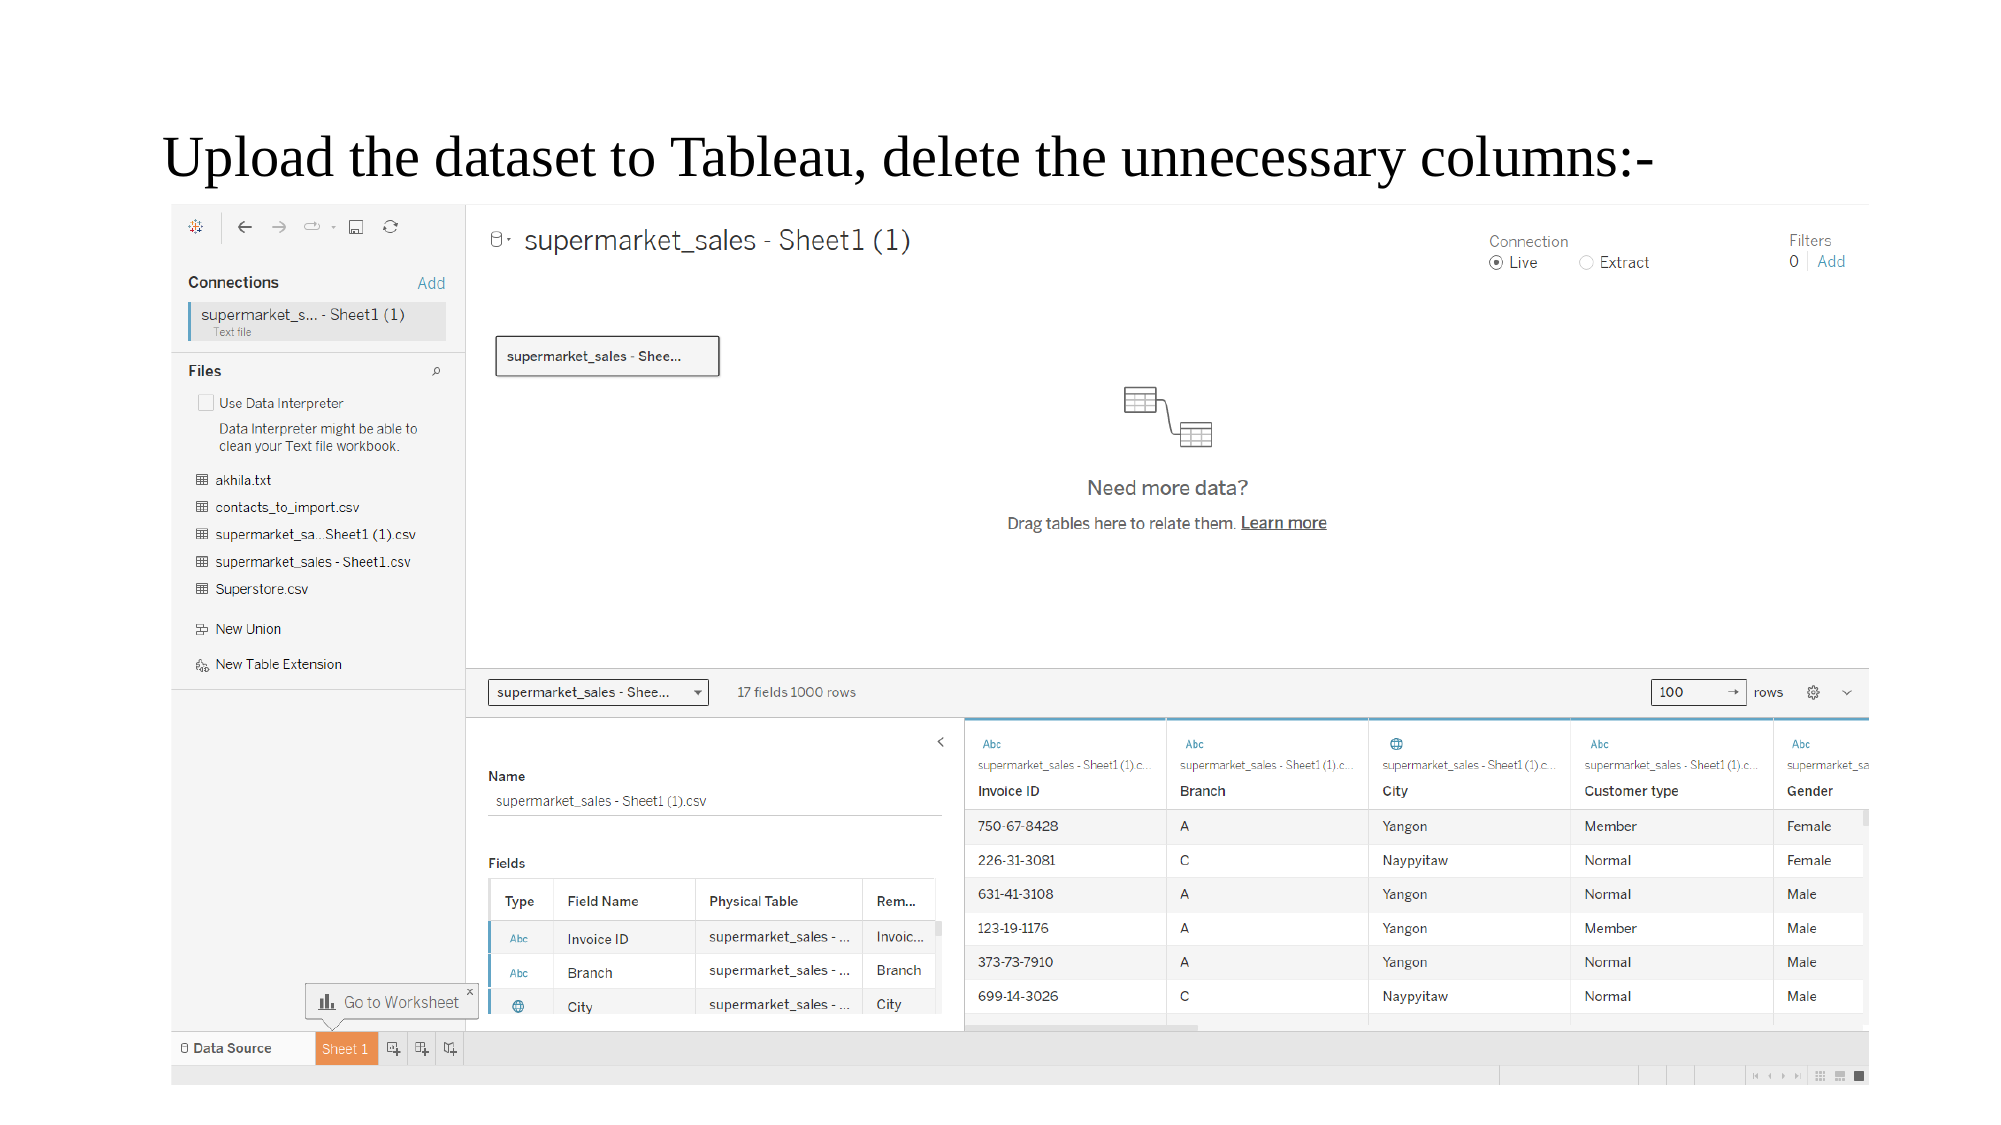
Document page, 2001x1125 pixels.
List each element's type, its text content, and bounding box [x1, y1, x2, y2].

title Upload the dataset to Tableau, delete the unnecessary columns:- [147, 18, 2000, 297]
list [171, 202, 1869, 1085]
